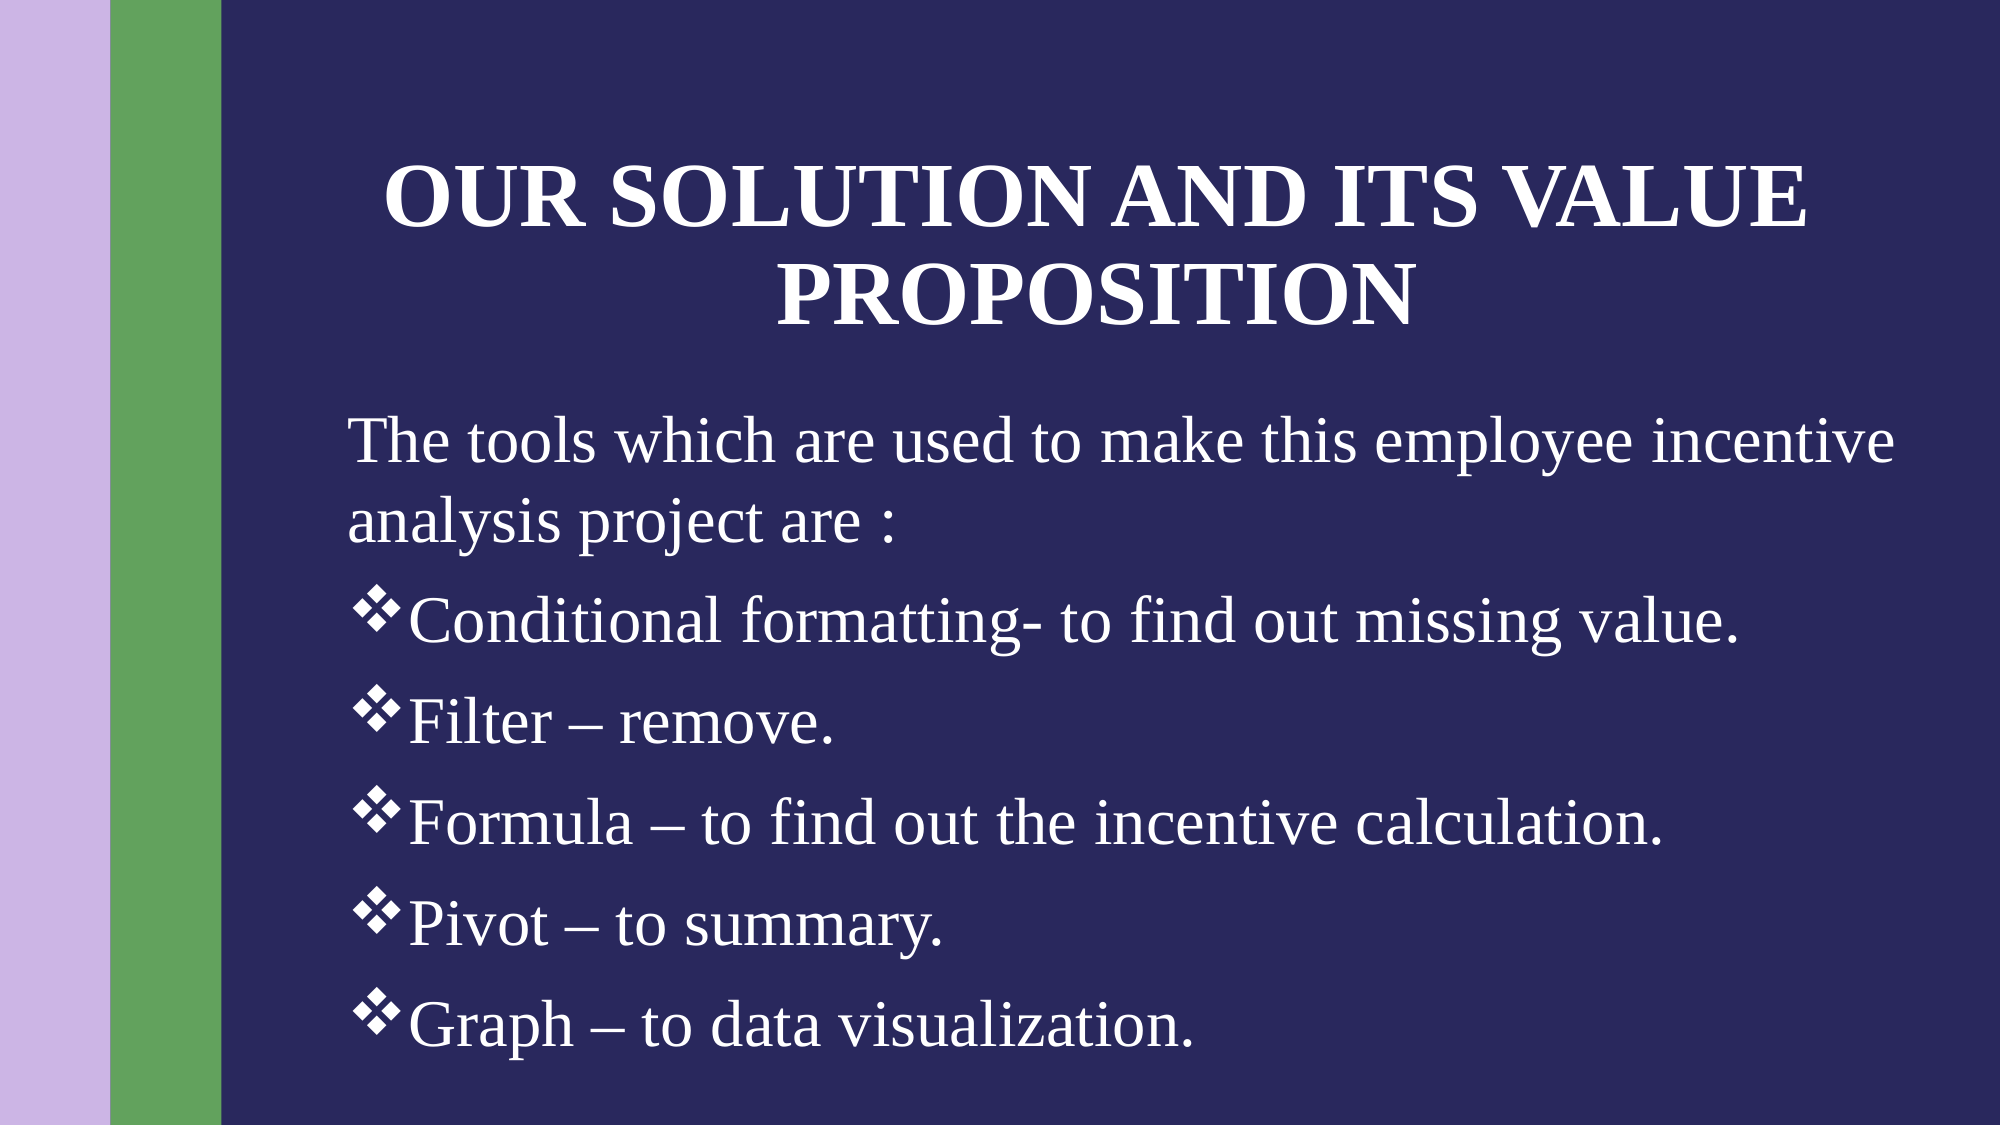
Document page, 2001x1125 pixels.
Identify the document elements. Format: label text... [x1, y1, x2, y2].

title OUR SOLUTION AND ITS VALUE PROPOSITION [332, 134, 1863, 353]
list The tools which are used to make this employee incentive analysis project are : Conditional formatting- to find out missing value. Filter – remove. Formula – to find out the incentive calculation. Pivot – to summary. Graph – to data visualization. [332, 387, 1923, 932]
